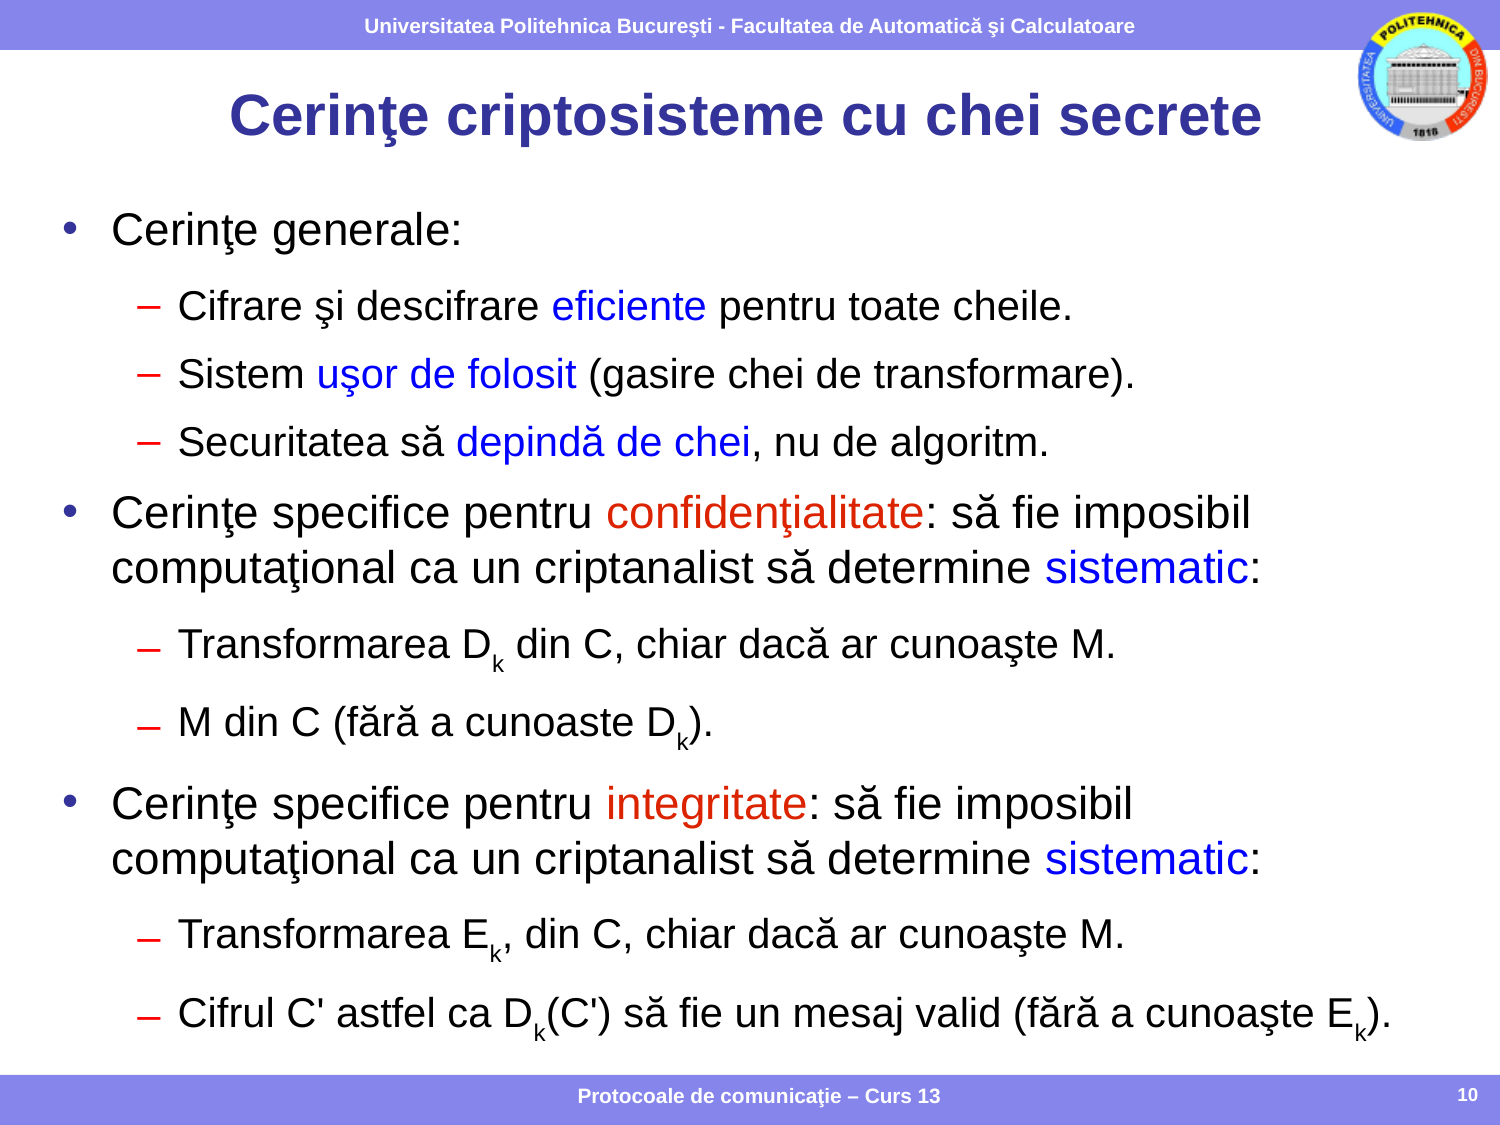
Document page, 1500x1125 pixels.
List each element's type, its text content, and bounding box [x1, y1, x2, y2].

list Cerinţe generale: Cifrare şi descifrare eficiente pentru toate cheile. Sistem uşor de folosit (gasire chei de transformare). Securitatea să depindă de chei, nu de algoritm. Cerinţe specifice pentru confidenţialitate: să fie imposibil computaţional ca un criptanalist să determine sistematic: Transformarea Dk din C, chiar dacă ar cunoaşte M. M din C (fără a cunoaste Dk). Cerinţe specifice pentru integritate: să fie imposibil computaţional ca un criptanalist să determine sistematic: Transformarea Ek, din C, chiar dacă ar cunoaşte M. Cifrul C' astfel ca Dk(C') să fie un mesaj valid (fără a cunoaşte Ek). [62, 200, 1431, 1029]
title Cerinţe criptosisteme cu chei secrete [62, 74, 1431, 149]
footer Protocoale de comunicaţie – Curs 13 [387, 1074, 1131, 1119]
slide_number 10 [1149, 1074, 1494, 1119]
picture [1357, 12, 1488, 141]
